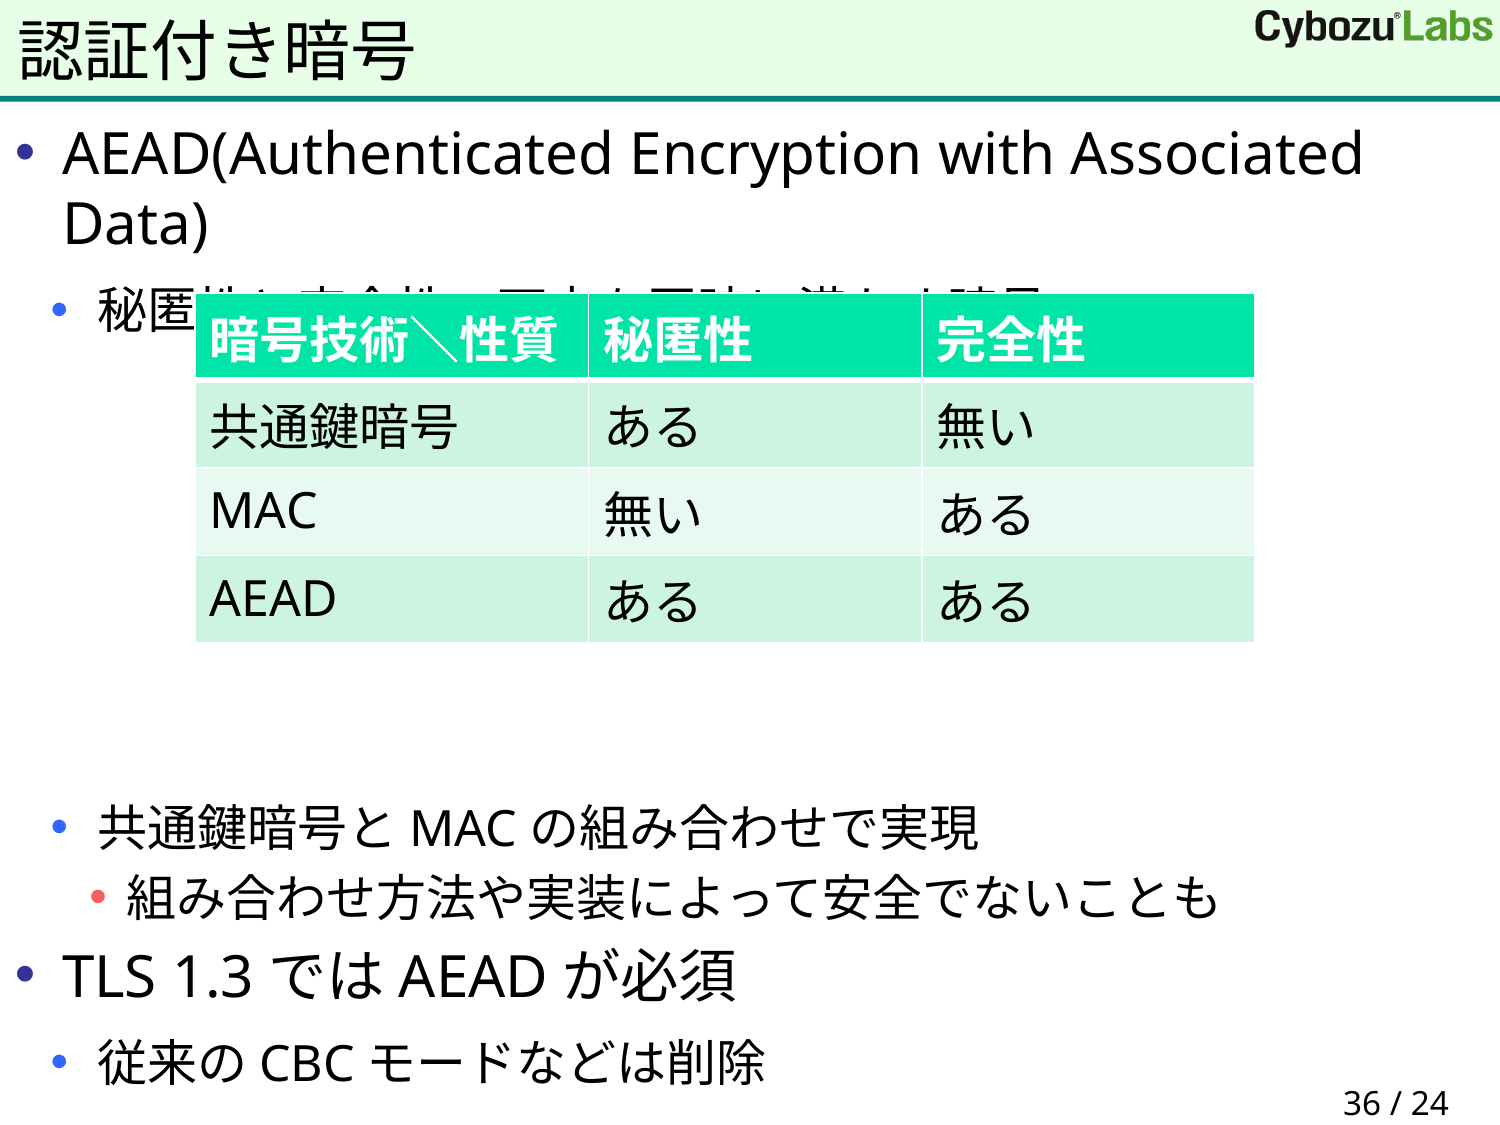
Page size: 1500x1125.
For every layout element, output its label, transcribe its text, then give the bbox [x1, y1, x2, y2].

list AEAD(Authenticated Encryption with Associated Data) 秘匿性と完全性の両方を同時に満たす暗号 共通鍵暗号とMACの組み合わせで実現 組み合わせ方法や実装によって安全でないことも TLS 1.3ではAEADが必須 従来のCBCモードなどは削除 [0, 108, 1500, 1072]
table_cell ある [589, 556, 921, 642]
table_cell 無い [589, 469, 921, 555]
table_cell ある [923, 556, 1254, 642]
table_cell ある [589, 383, 921, 467]
table_header 暗号技術＼性質 [196, 294, 588, 377]
title 認証付き暗号 [2, 1, 1500, 90]
table_cell 共通鍵暗号 [196, 383, 588, 467]
table_header 秘匿性 [589, 294, 921, 377]
table_cell ある [923, 469, 1254, 555]
table_cell AEAD [196, 556, 588, 642]
table_cell MAC [196, 469, 588, 555]
slide_number 36 / 24 [1293, 1074, 1495, 1125]
table_cell 無い [923, 383, 1254, 467]
table_header 完全性 [923, 294, 1254, 377]
